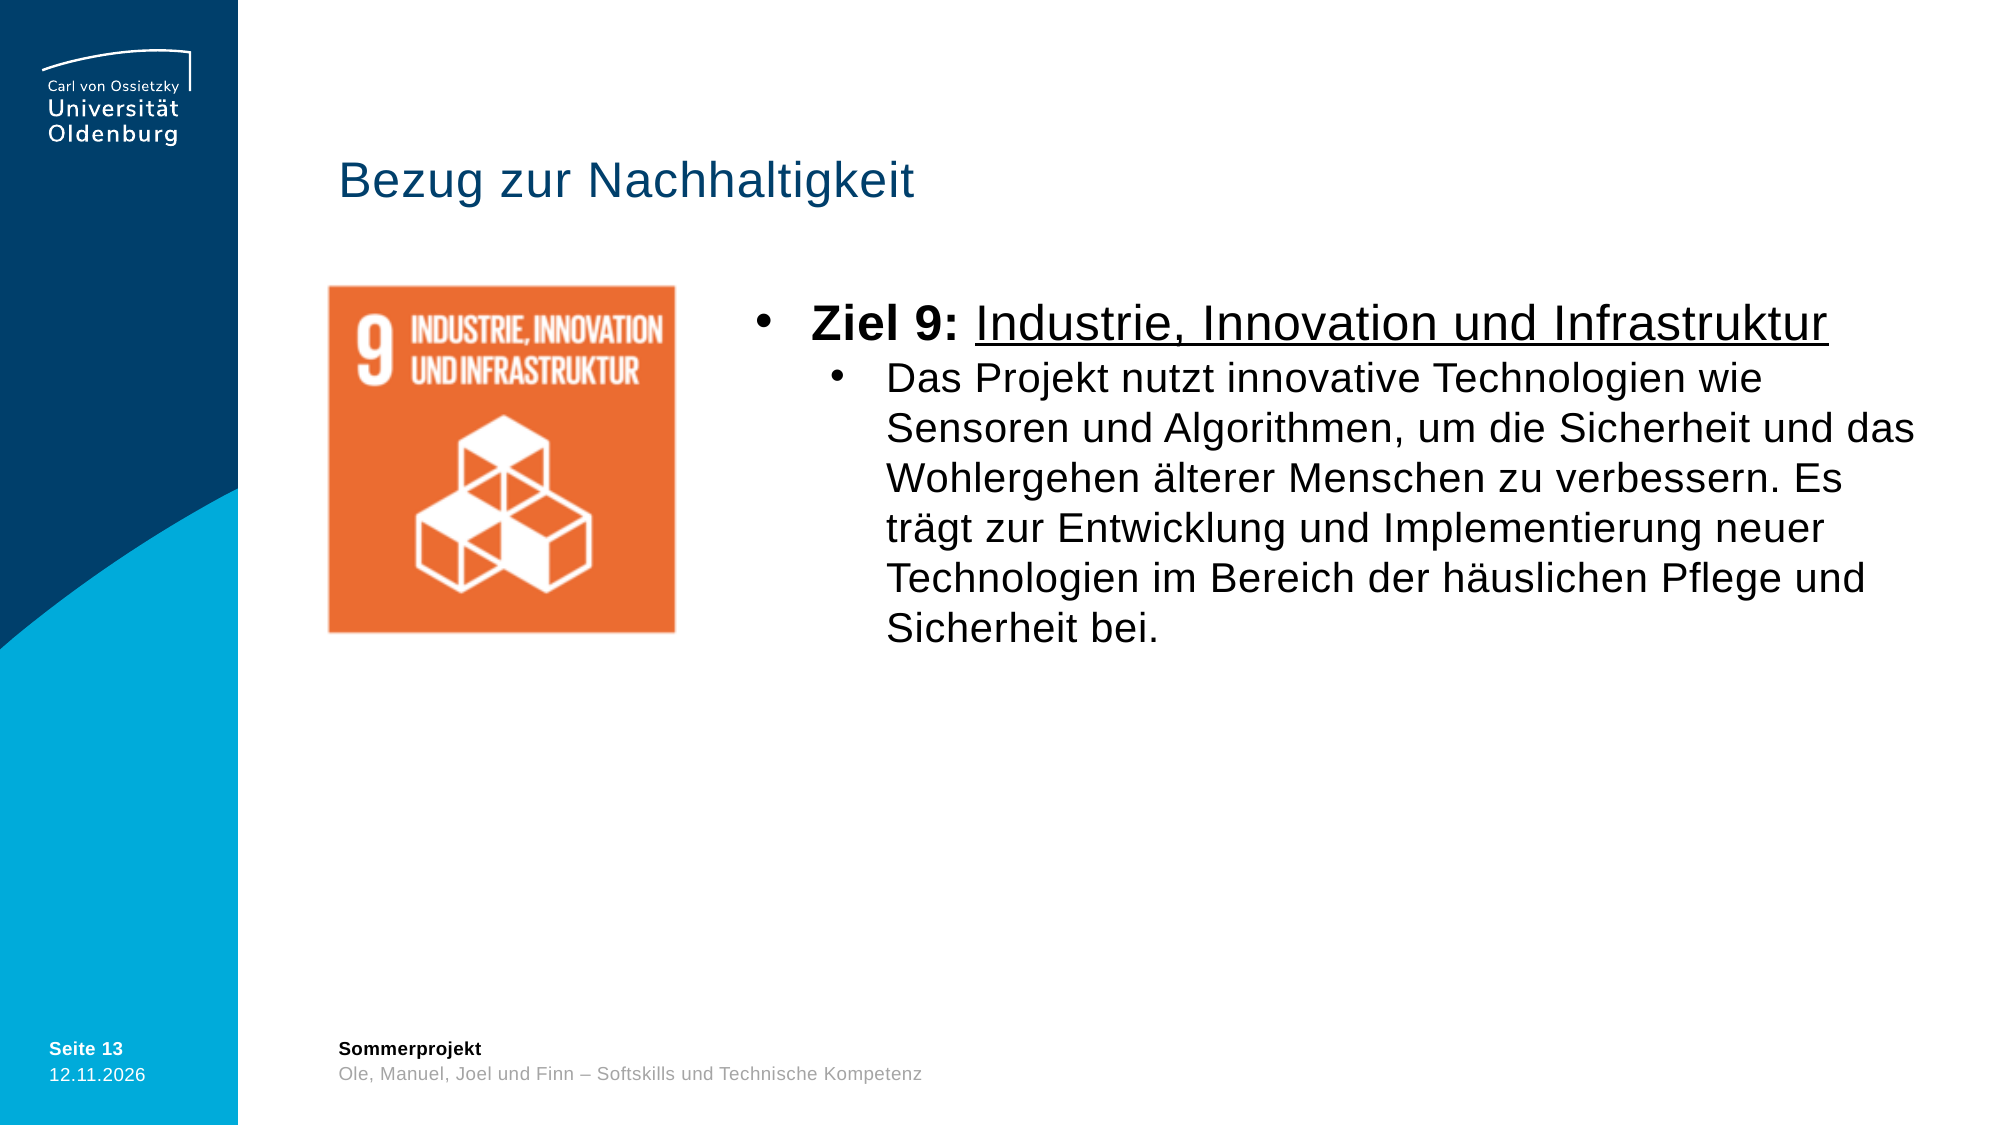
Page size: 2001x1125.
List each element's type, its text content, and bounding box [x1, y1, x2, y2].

title Bezug zur Nachhaltigkeit [338, 153, 1296, 226]
picture [314, 267, 693, 646]
text_box Ziel 9: Industrie, Innovation und Infrastruktur Das Projekt nutzt innovative Technologien wie Sensoren und Algorithmen, um die Sicherheit und das Wohlergehen älterer Menschen zu verbessern. Es trägt zur Entwicklung und Implementierung neuer Technologien im Bereich der häuslichen Pflege und Sicherheit bei. [740, 282, 1953, 718]
